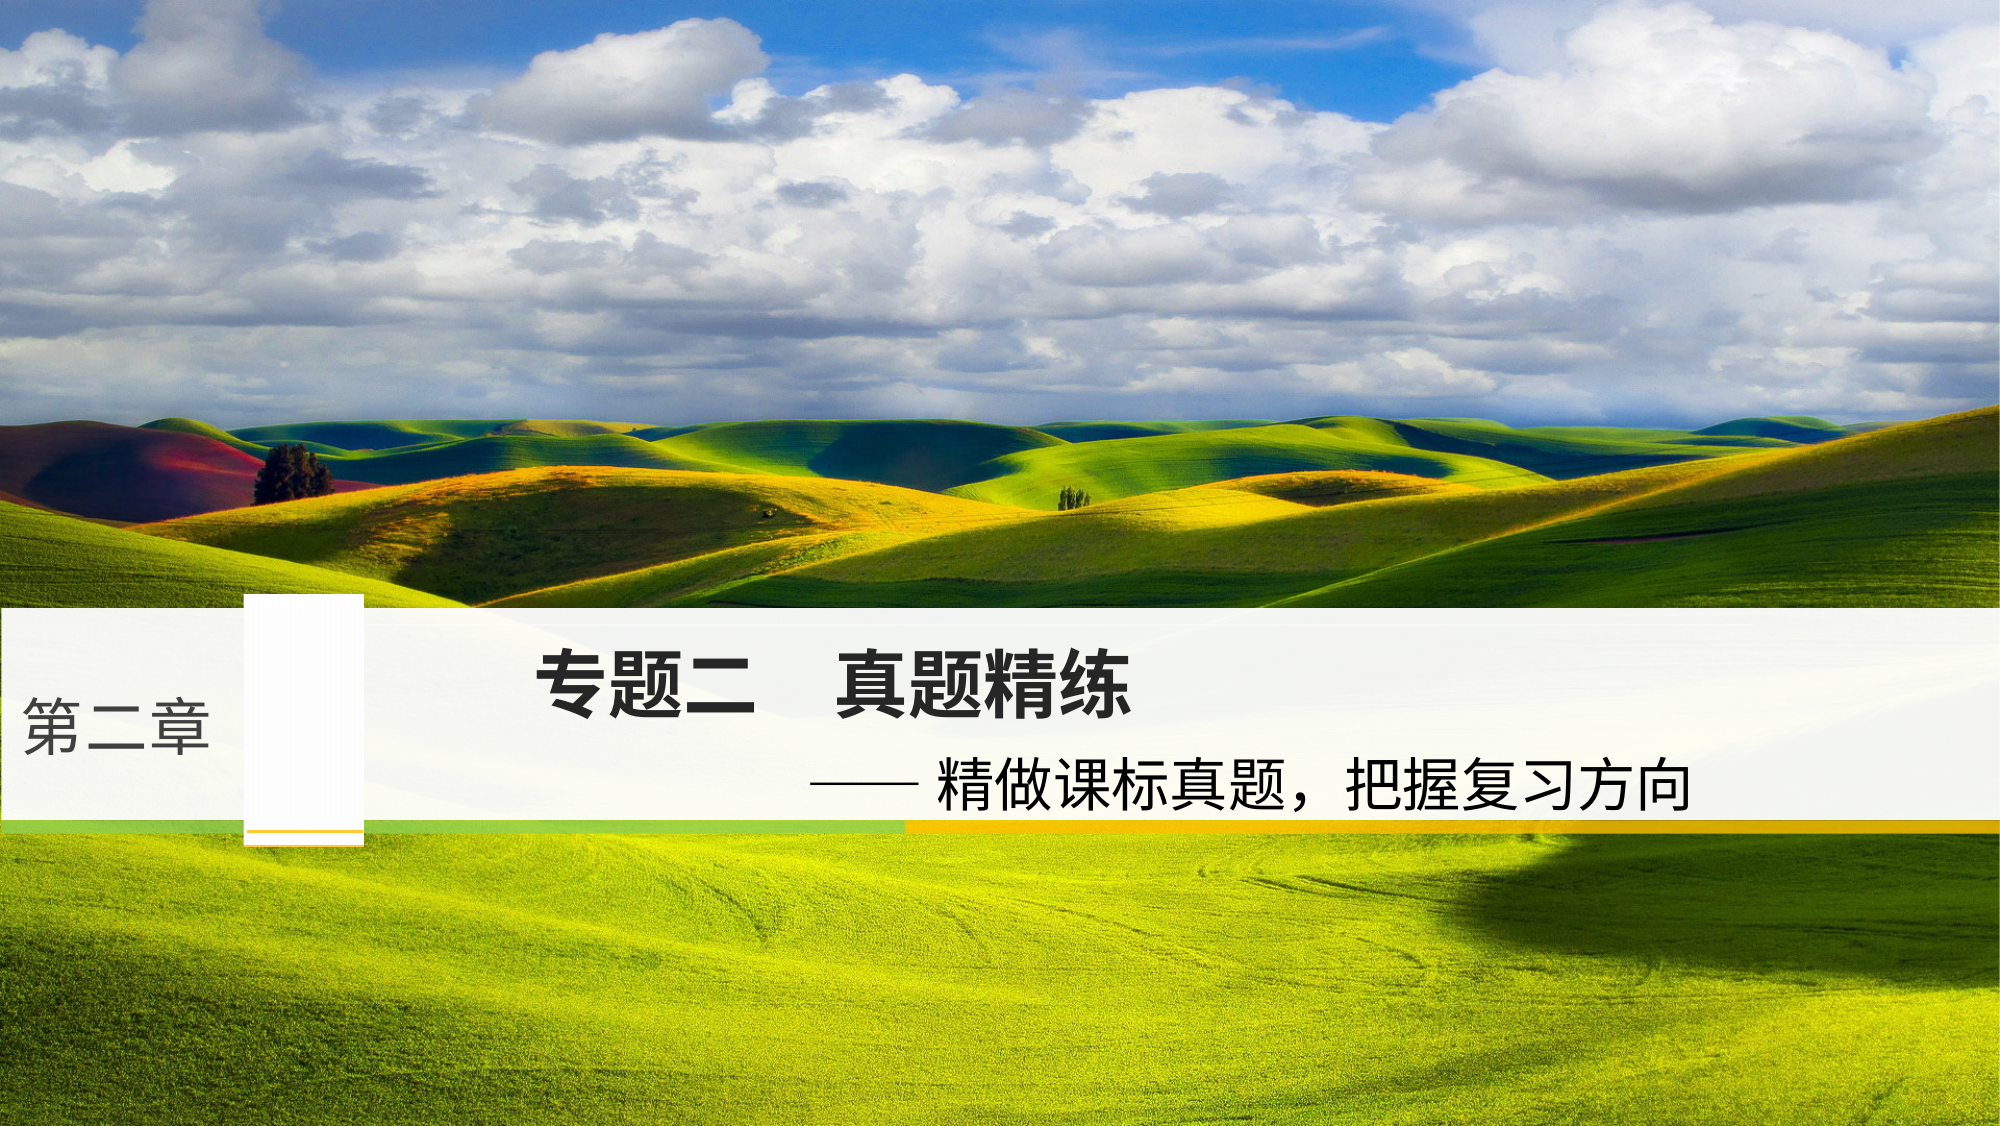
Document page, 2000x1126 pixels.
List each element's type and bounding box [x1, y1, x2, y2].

text_box [1, 607, 238, 835]
text_box [485, 607, 2000, 835]
picture [0, 0, 2000, 1126]
